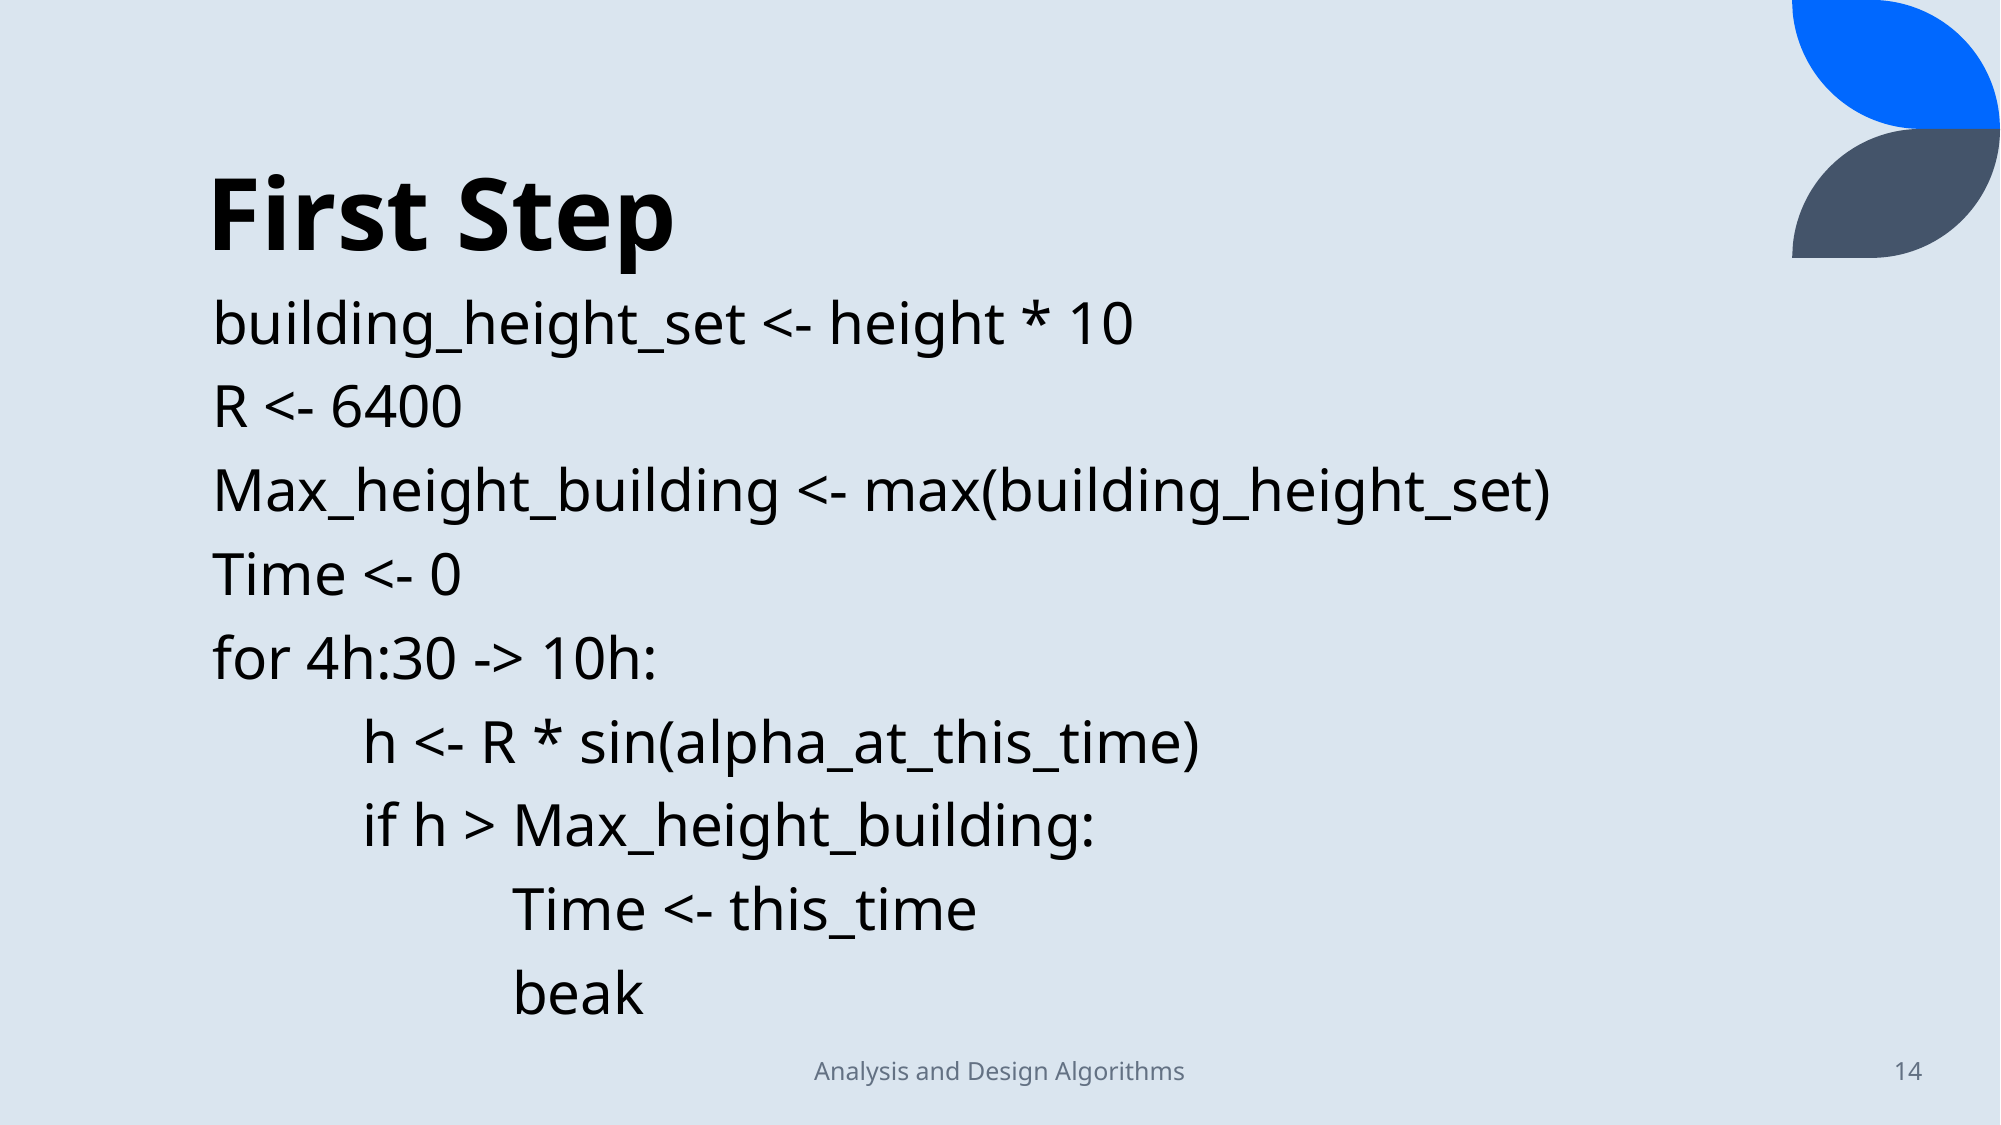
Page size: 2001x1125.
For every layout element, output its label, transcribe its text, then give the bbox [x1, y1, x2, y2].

title First Step [191, 62, 1796, 280]
slide_number 14 [1665, 1042, 1938, 1103]
footer Analysis and Design Algorithms [662, 1042, 1338, 1103]
list building_height_set <- height * 10 R <- 6400 Max_height_building <- max(building_height_set) Time <- 0 for 4h:30 -> 10h: h <- R * sin(alpha_at_this_time) if h > Max_height_building: Time <- this_time beak [197, 286, 1802, 839]
